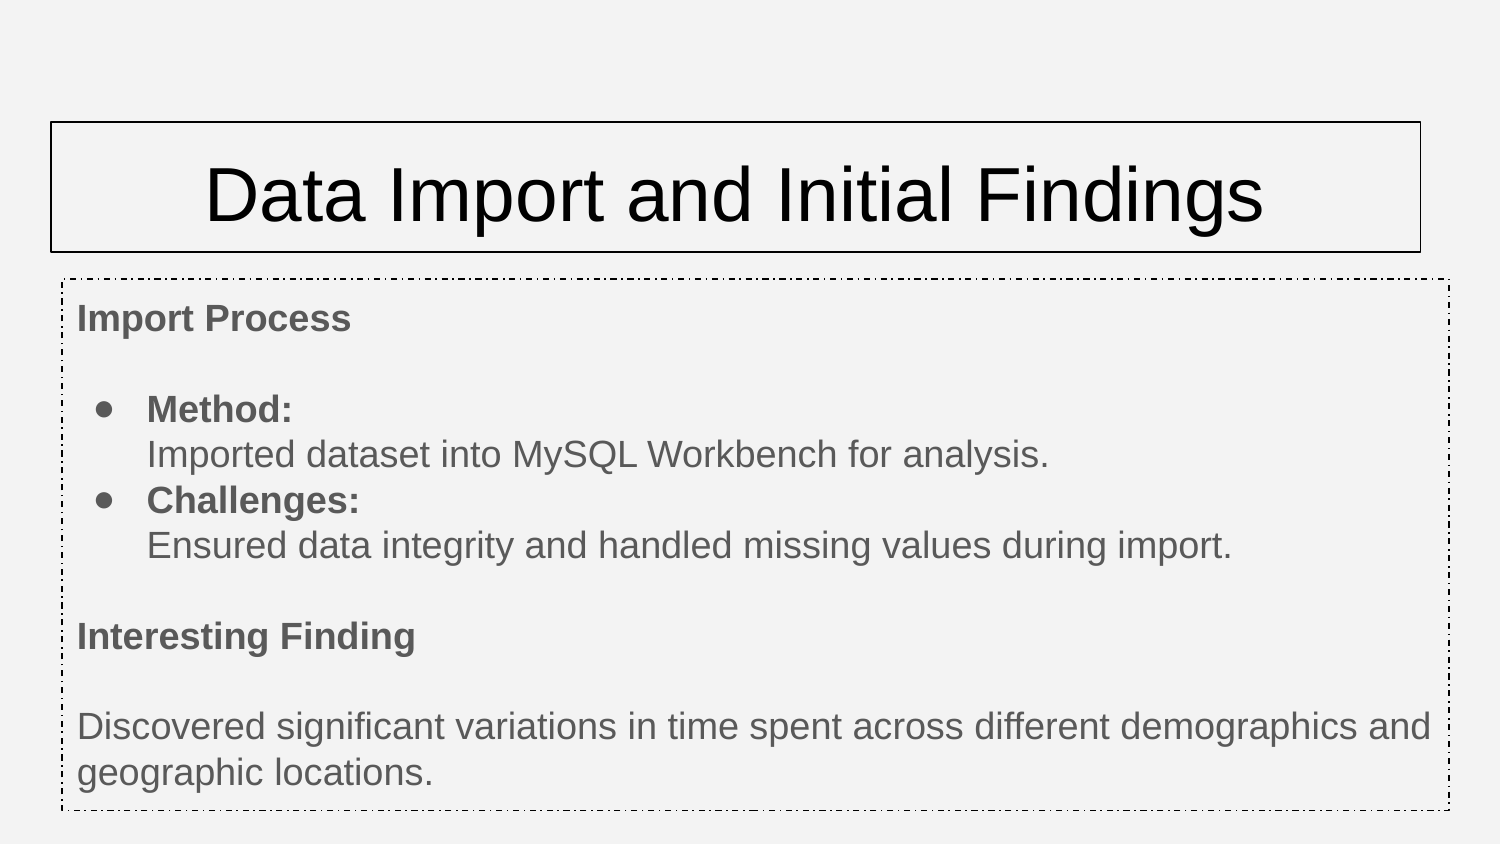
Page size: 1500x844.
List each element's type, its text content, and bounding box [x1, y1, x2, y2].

subtitle Import Process Method: Imported dataset into MySQL Workbench for analysis. Challenges: Ensured data integrity and handled missing values during import. Interesting Finding Discovered significant variations in time spent across different demographics and geographic locations. [61, 278, 1449, 811]
title Data Import and Initial Findings [51, 122, 1421, 253]
